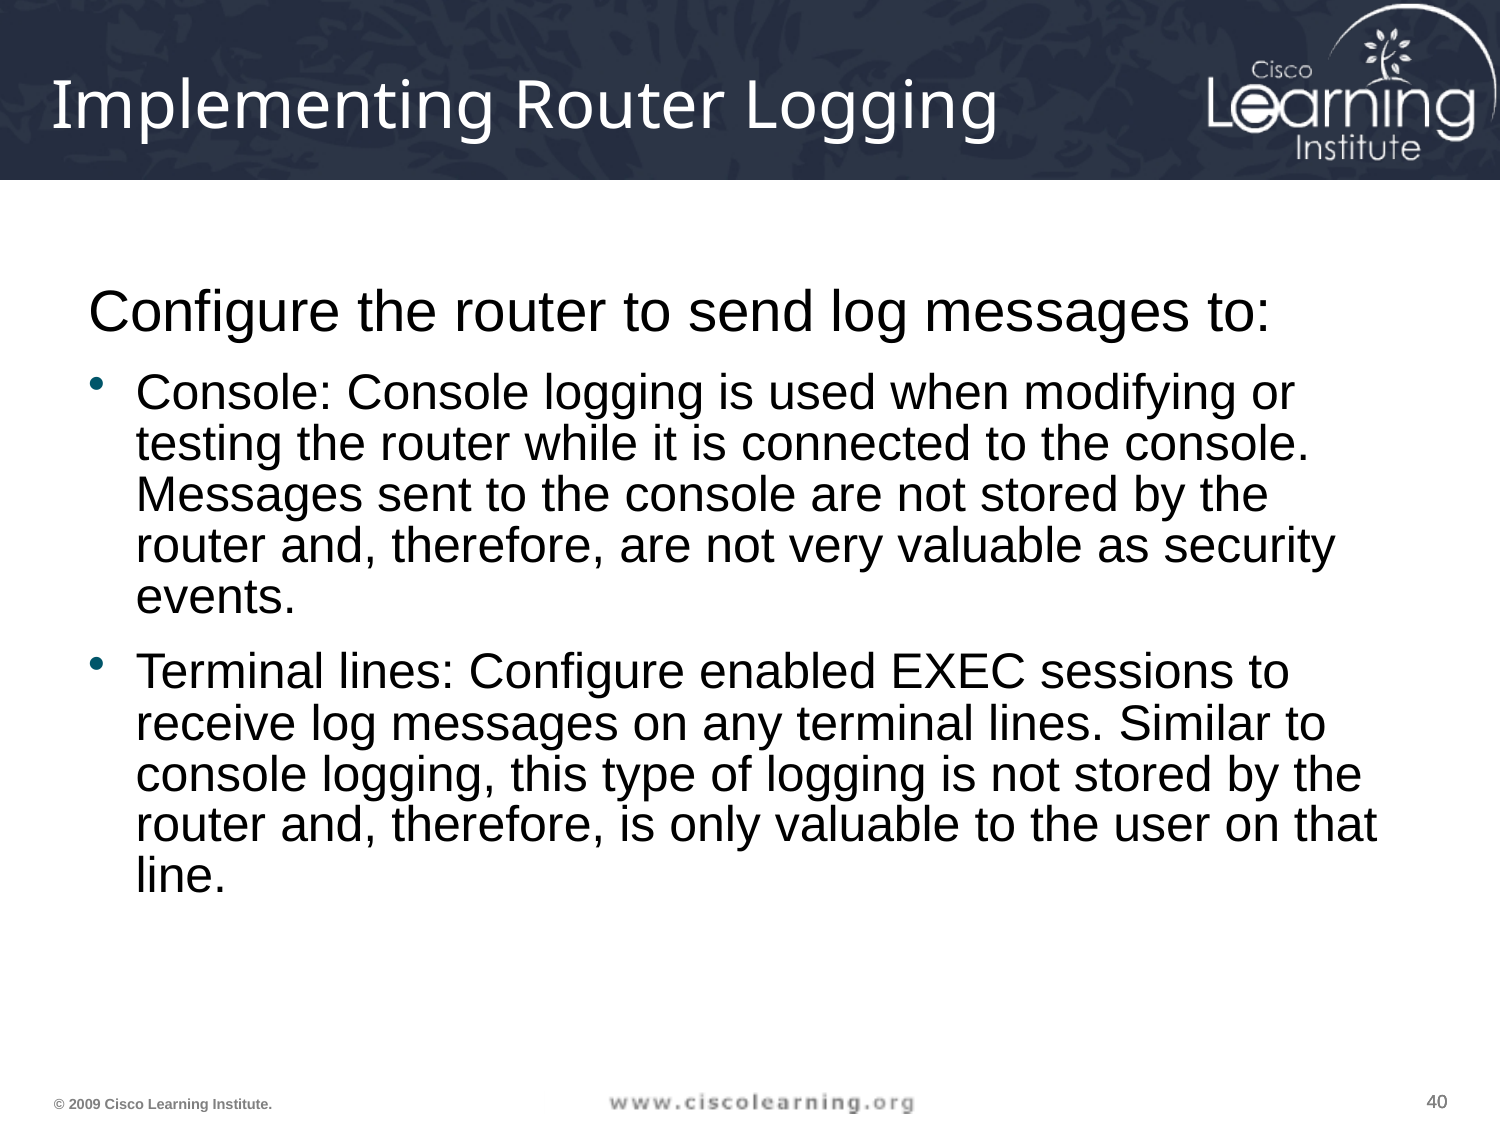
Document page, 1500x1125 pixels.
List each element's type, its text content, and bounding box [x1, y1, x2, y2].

list Configure the router to send log messages to: Console: Console logging is used when modifying or testing the router while it is connected to the console. Messages sent to the console are not stored by the router and, therefore, are not very valuable as security events. Terminal lines: Configure enabled EXEC sessions to receive log messages on any terminal lines. Similar to console logging, this type of logging is not stored by the router and, therefore, is only valuable to the user on that line. [74, 277, 1424, 975]
picture [543, 1091, 1013, 1114]
title Implementing Router Logging [37, 12, 1438, 150]
picture [0, 0, 1500, 180]
